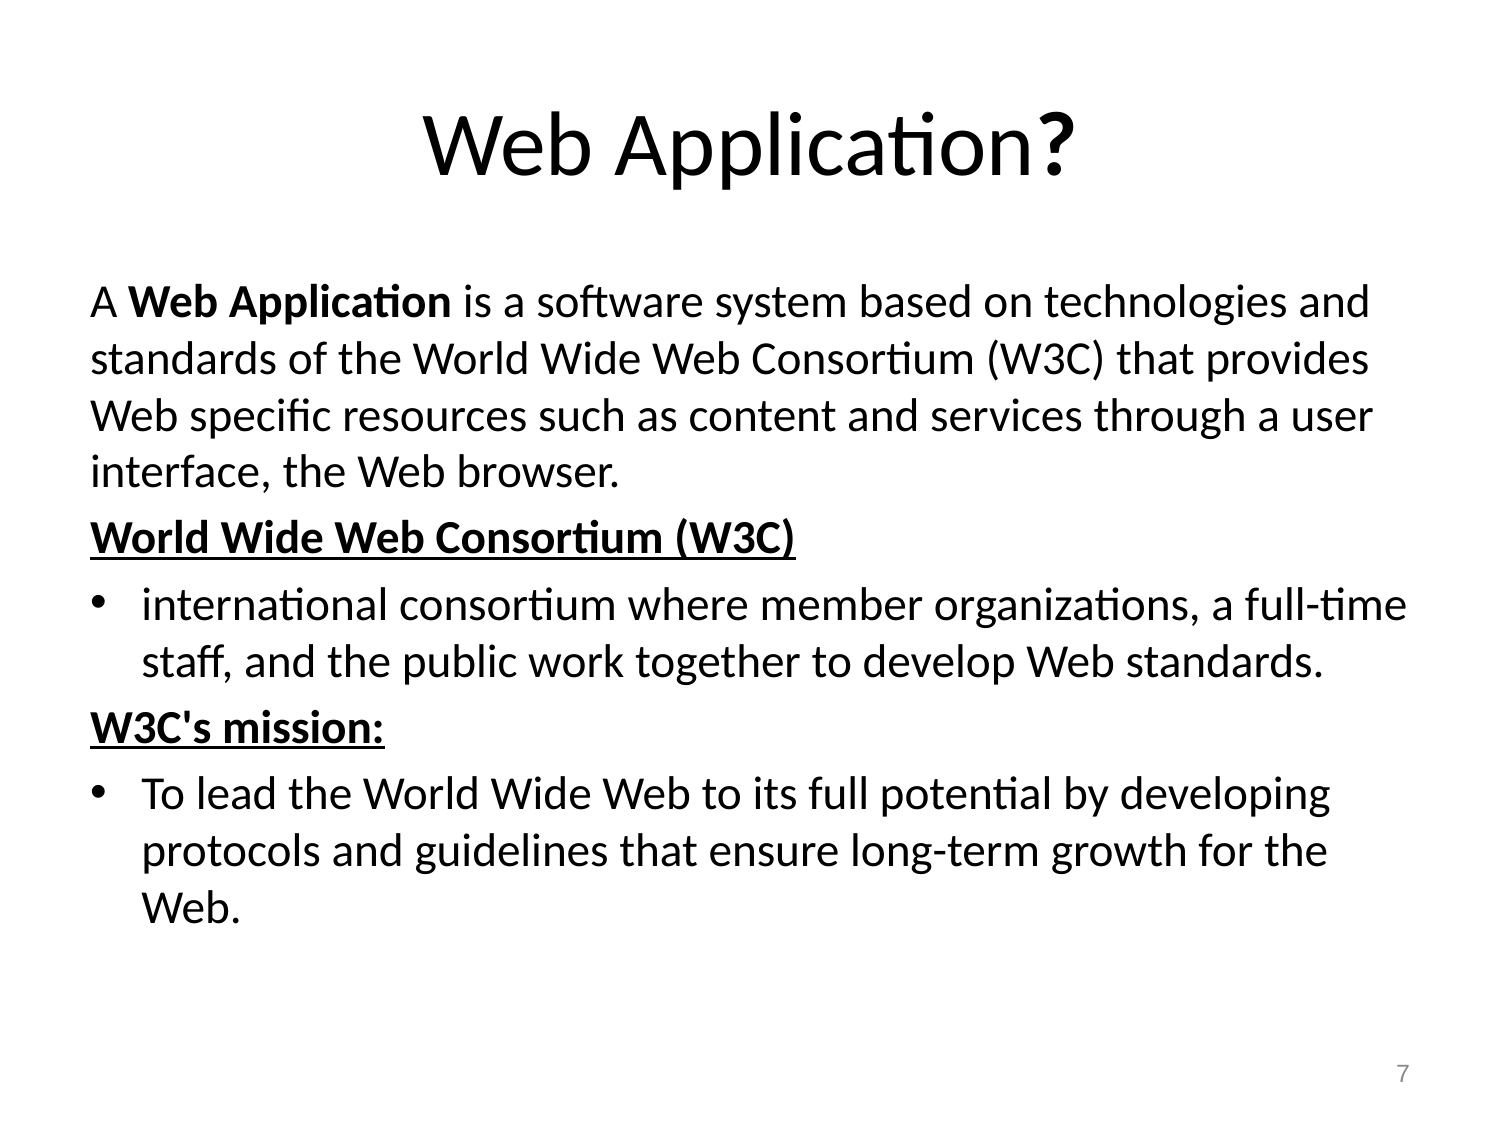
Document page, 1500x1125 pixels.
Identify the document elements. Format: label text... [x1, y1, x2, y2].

list A Web Application is a software system based on technologies and standards of the World Wide Web Consortium (W3C) that provides Web specific resources such as content and services through a user interface, the Web browser. World Wide Web Consortium (W3C) international consortium where member organizations, a full-time staff, and the public work together to develop Web standards. W3C's mission: To lead the World Wide Web to its full potential by developing protocols and guidelines that ensure long-term growth for the Web. [75, 262, 1425, 1005]
title Web Application? [75, 45, 1425, 233]
slide_number 7 [1074, 1042, 1425, 1103]
